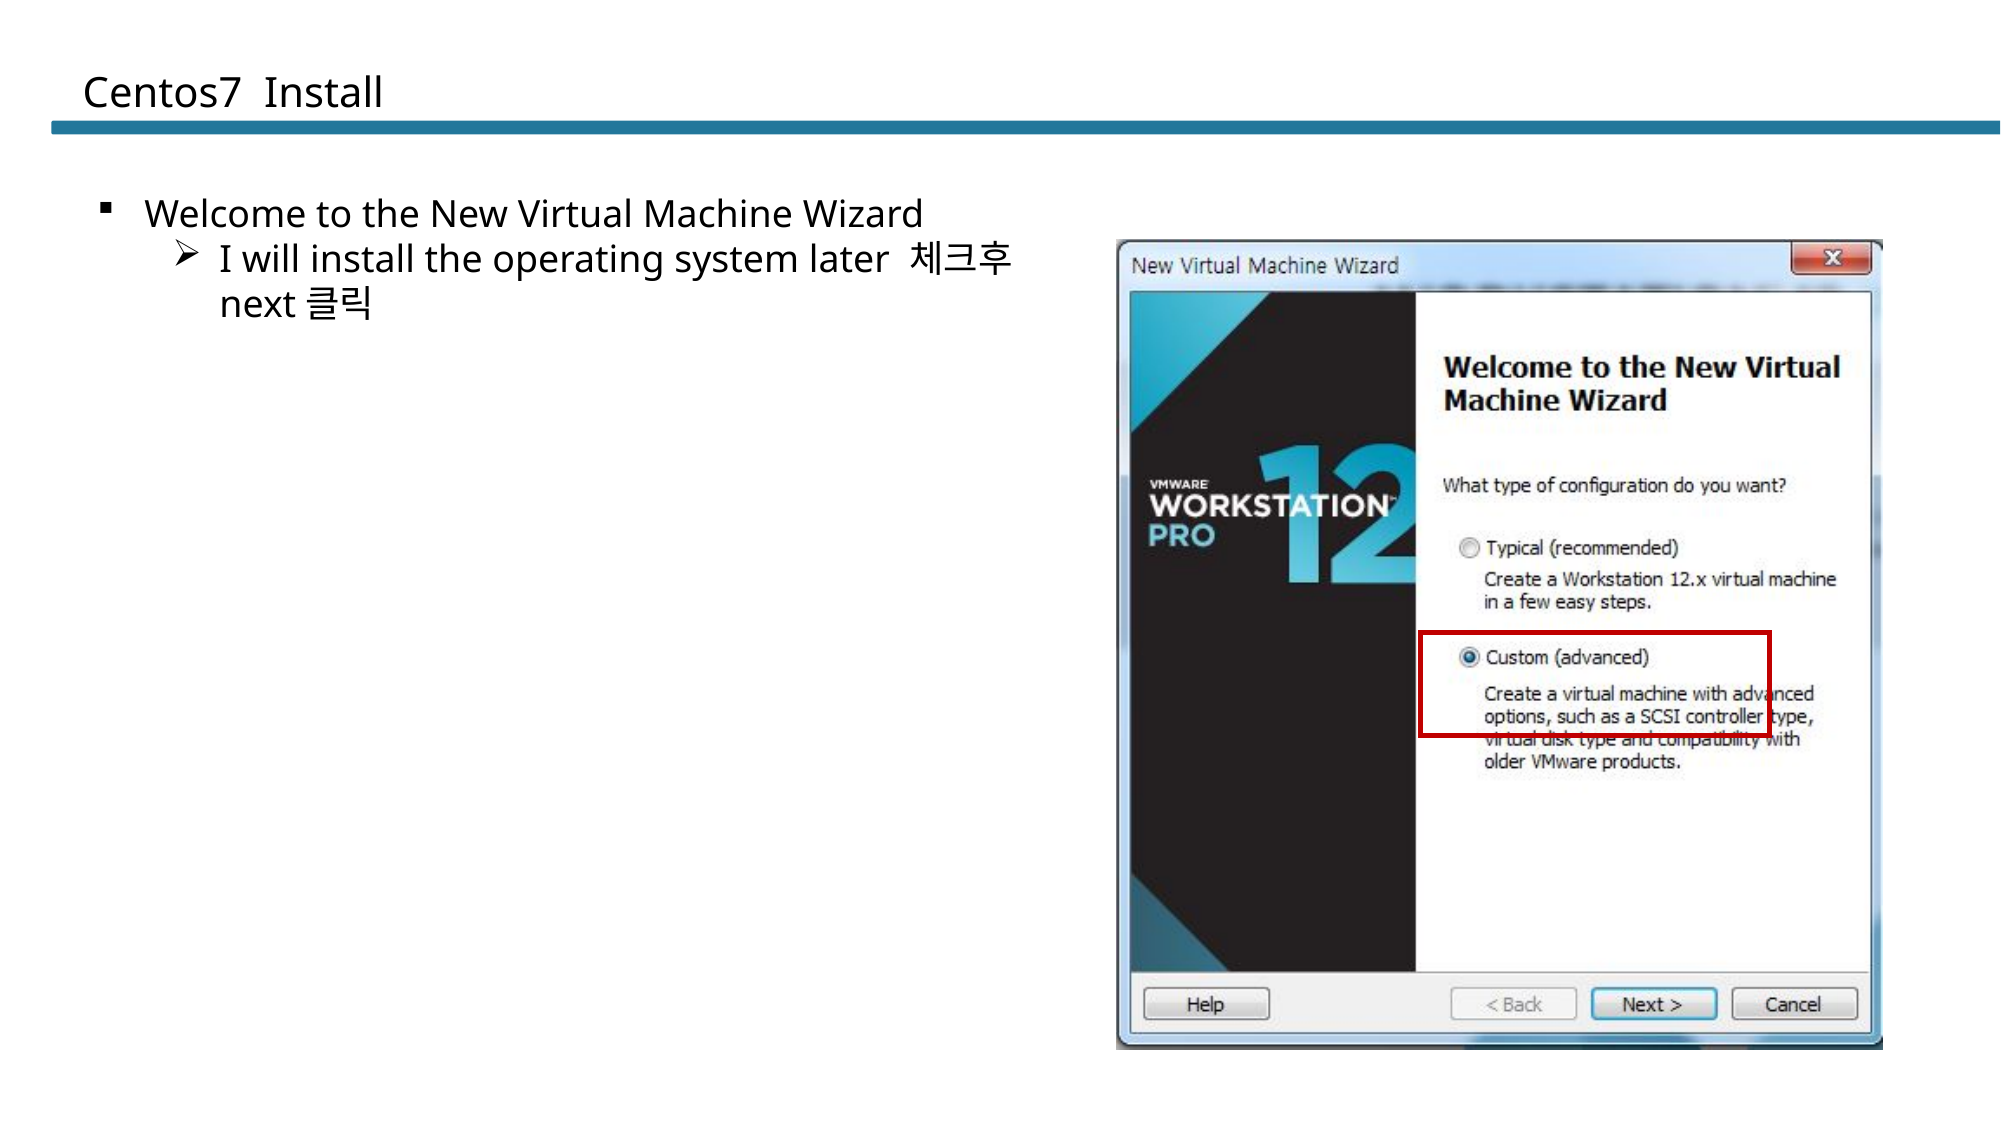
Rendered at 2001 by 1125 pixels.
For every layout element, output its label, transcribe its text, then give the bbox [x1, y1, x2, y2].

picture [1116, 239, 1883, 1050]
title Centos7 Install [67, 63, 1869, 136]
text_box Welcome to the New Virtual Machine Wizard I will install the operating system later 체크후 next클릭 [82, 182, 1052, 333]
